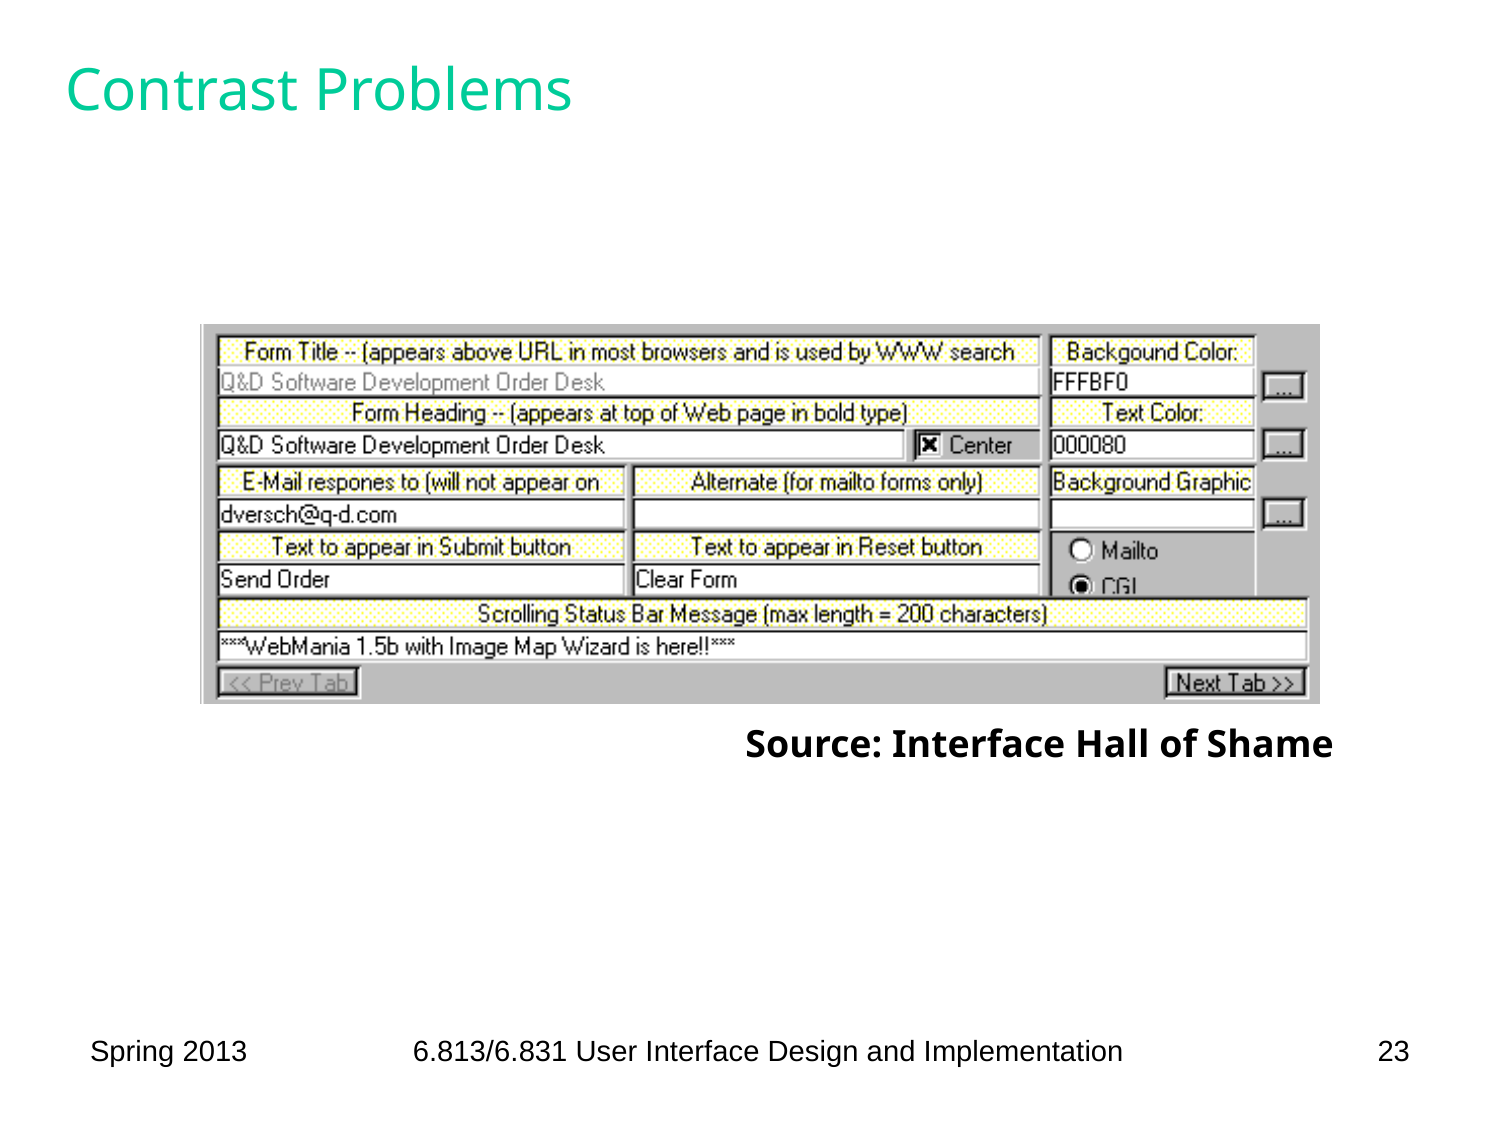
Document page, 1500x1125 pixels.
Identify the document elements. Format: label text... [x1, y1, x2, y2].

footer 6.813/6.831 User Interface Design and Implementation [312, 1024, 1226, 1103]
slide_number Spring 2013 [74, 1024, 301, 1103]
title Contrast Problems [49, 24, 1438, 151]
slide_number 23 [1237, 1024, 1426, 1103]
text_box Source: Interface Hall of Shame [730, 712, 1350, 773]
picture [199, 324, 1320, 704]
